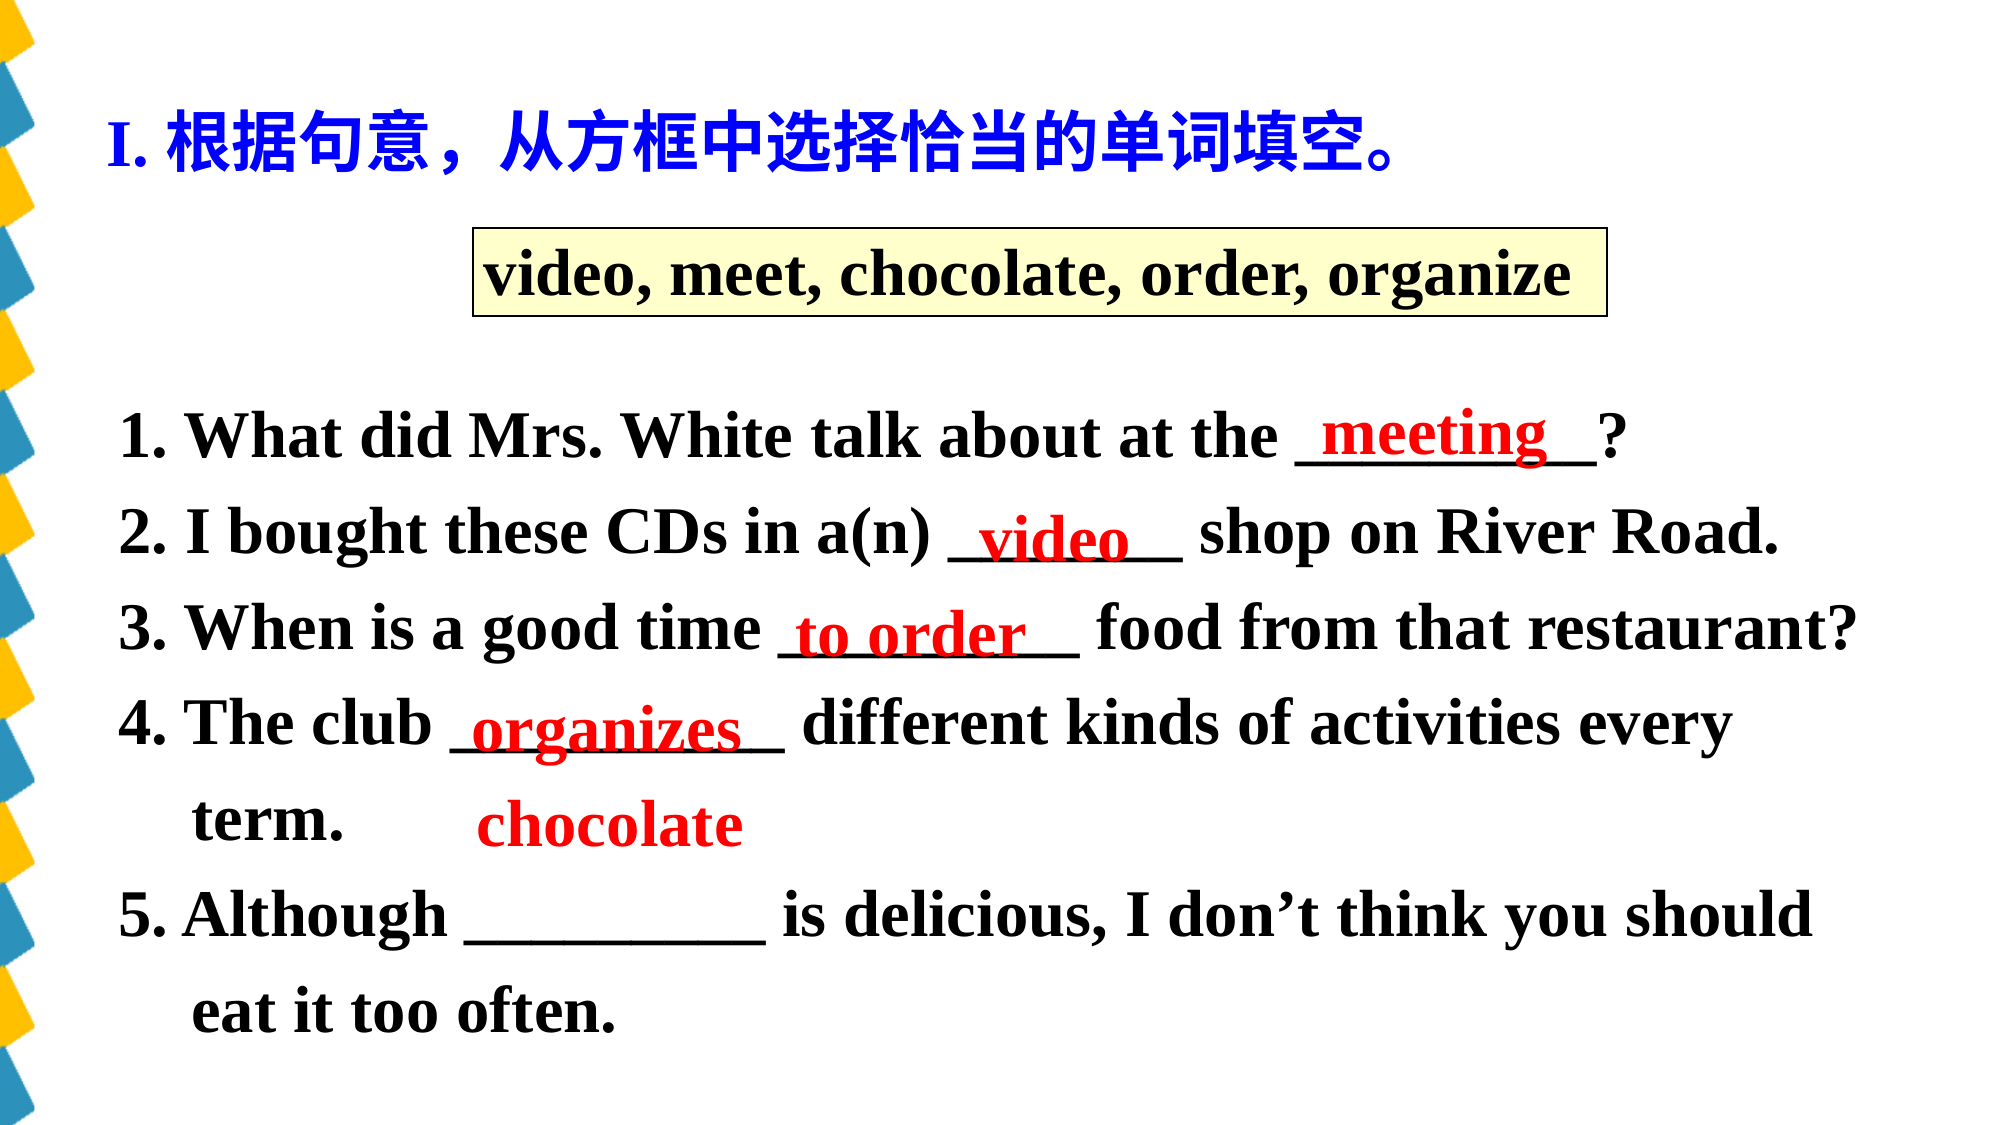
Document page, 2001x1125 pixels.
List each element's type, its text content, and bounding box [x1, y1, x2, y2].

text_box video [964, 446, 1187, 582]
table_header video, meet, chocolate, order, organize [474, 229, 1606, 315]
text_box meeting [1307, 340, 1591, 476]
text_box chocolate [462, 772, 808, 867]
text_box organizes [456, 637, 811, 772]
text_box I.根据句意，从方框中选择恰当的单词填空。 [91, 52, 1449, 187]
picture [0, 0, 2001, 1125]
text_box to order [780, 542, 1076, 677]
text_box 1. What did Mrs. White talk about at the _________? 2. I bought these CDs in a(n) _______ shop on River Road. 3. When is a good time _________ food from that restaurant? 4. The club __________ different kinds of activities every term. 5. Although _________ is delicious, I don’t think you should eat it too often. [103, 367, 1909, 1054]
